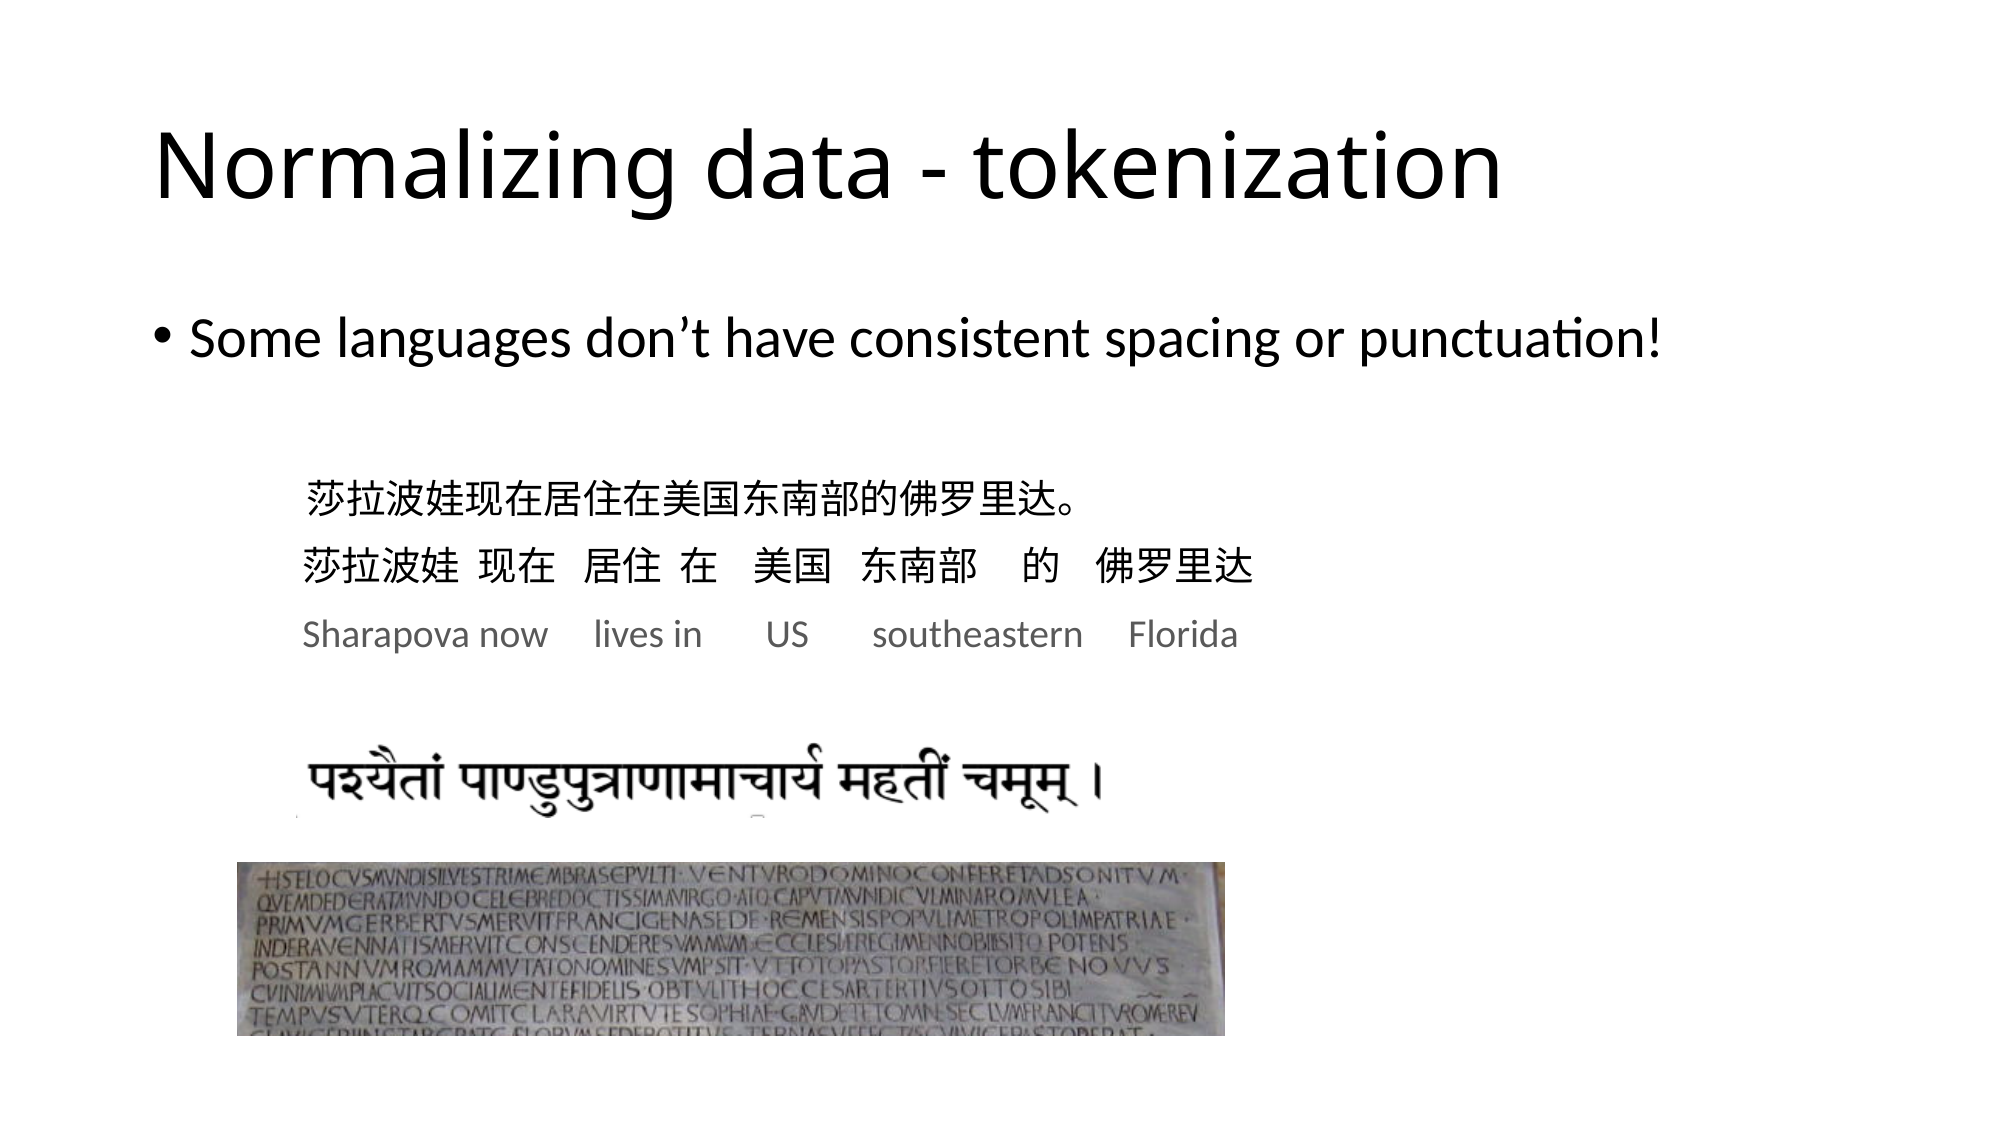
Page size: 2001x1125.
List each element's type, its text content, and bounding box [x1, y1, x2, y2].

title Normalizing data - tokenization [137, 59, 1863, 278]
list Some languages don’t have consistent spacing or punctuation! 莎拉波娃现在居住在美国东南部的佛罗里达。 莎拉波娃 现在 居住 在 美国 东南部 的 佛罗里达 Sharapova now lives in US southeastern Florida [137, 299, 1863, 1014]
picture [237, 862, 1225, 1036]
picture [296, 742, 1131, 818]
